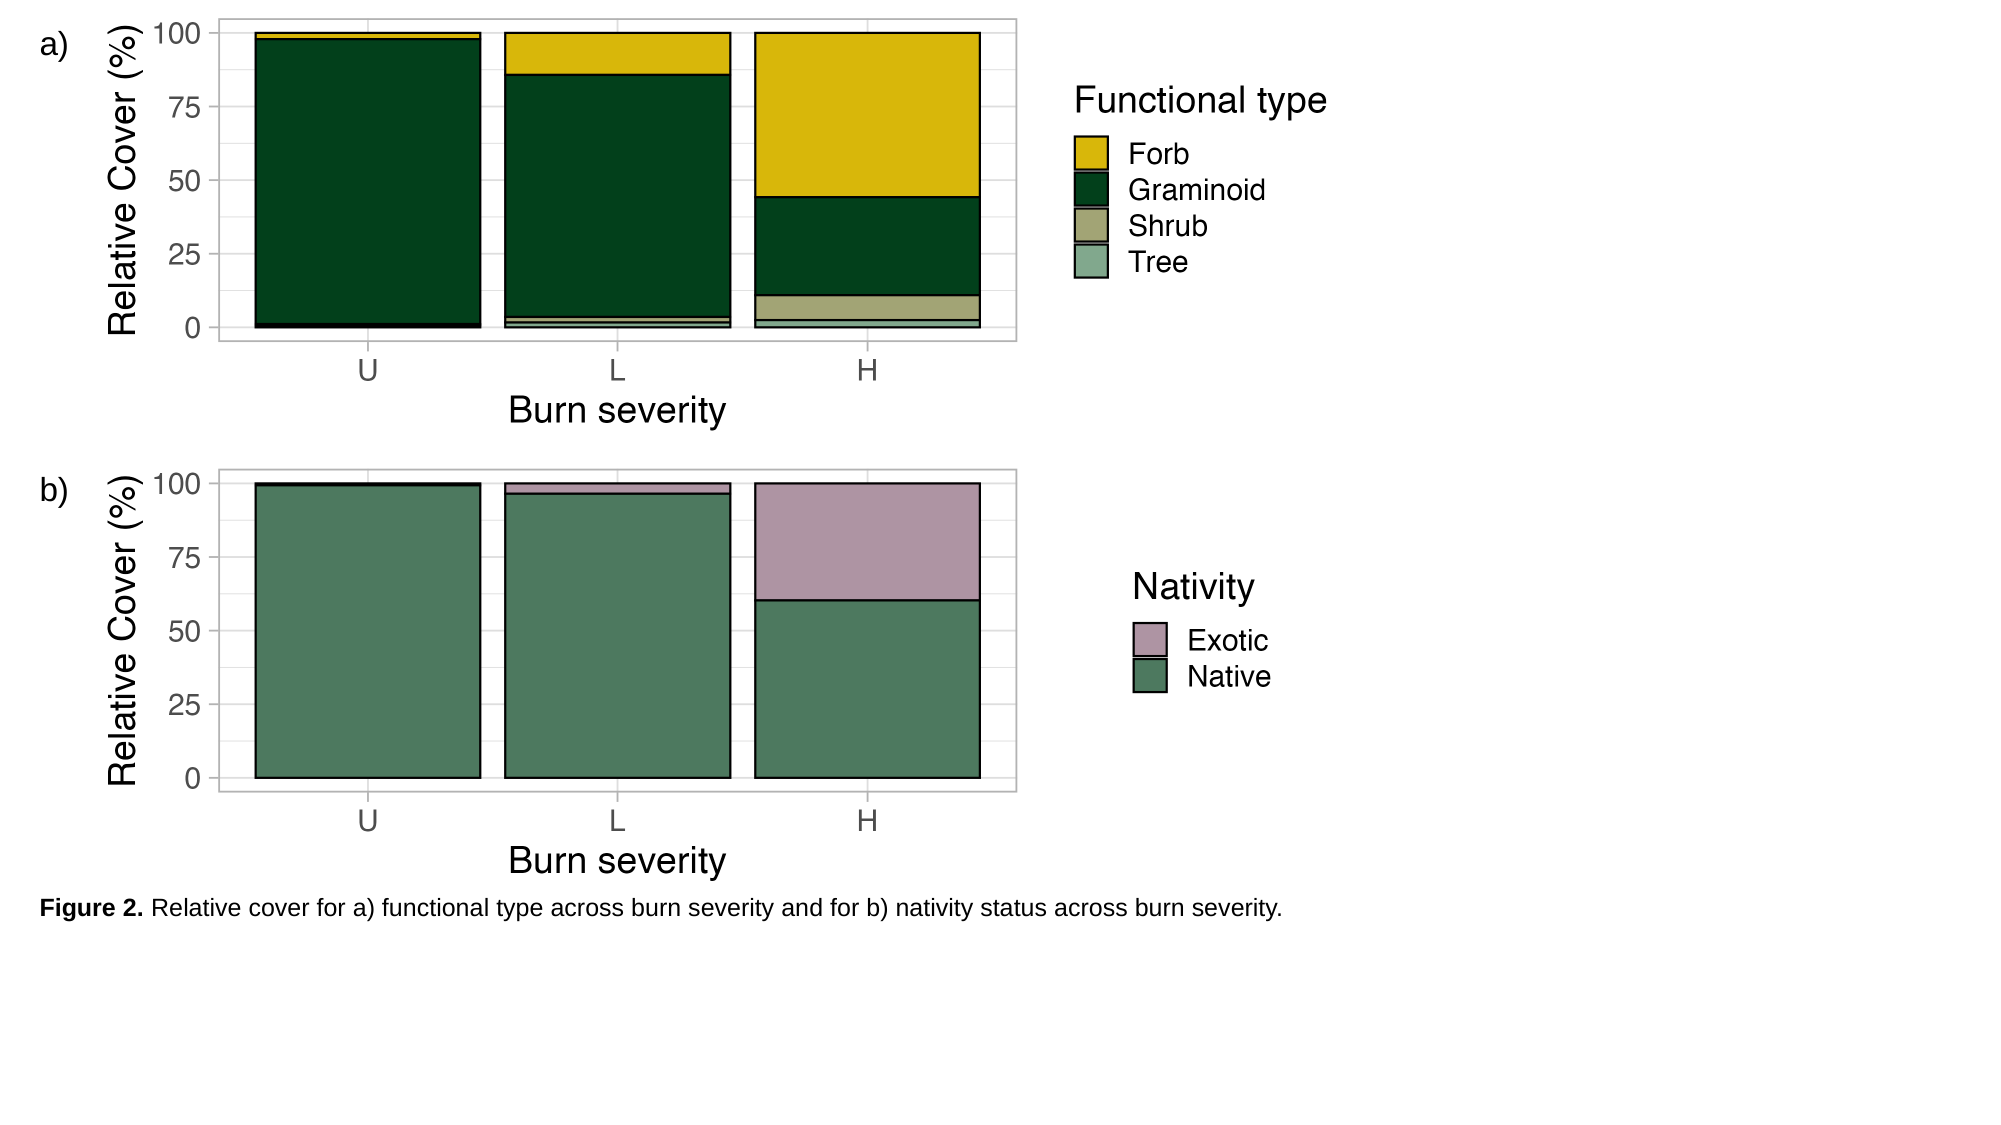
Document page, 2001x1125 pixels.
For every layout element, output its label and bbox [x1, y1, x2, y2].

text_box [24, 0, 1366, 931]
